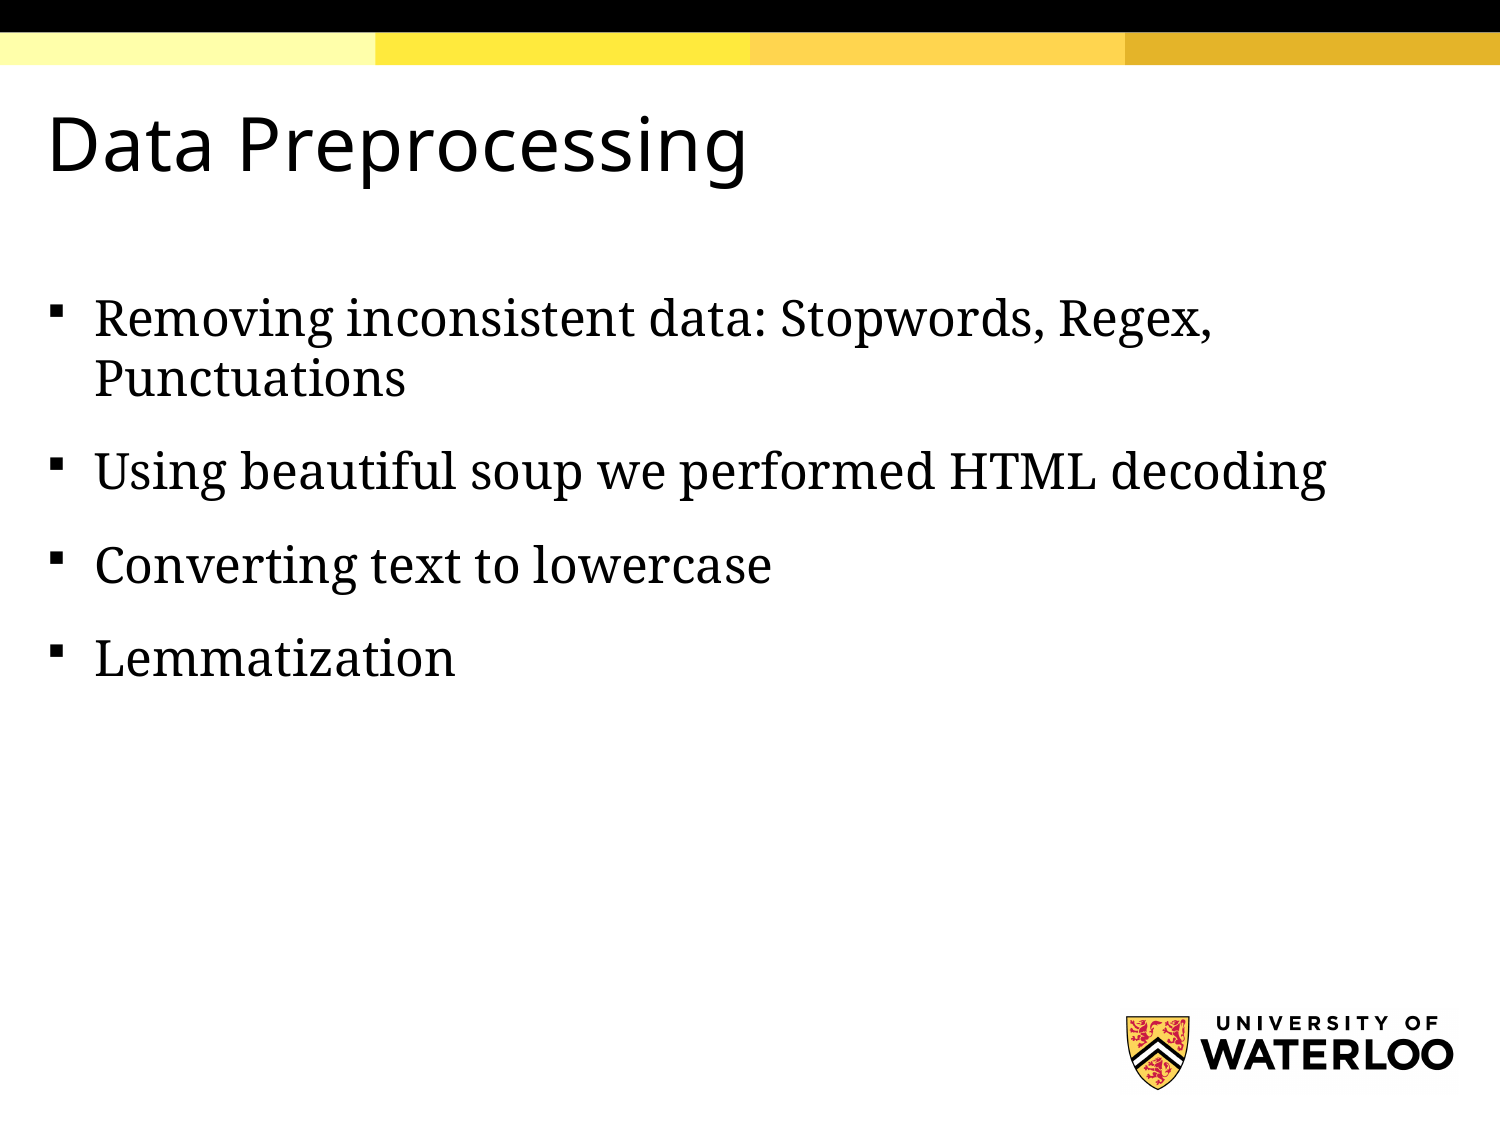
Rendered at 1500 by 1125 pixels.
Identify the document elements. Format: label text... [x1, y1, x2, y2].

title Data Preprocessing [31, 71, 1456, 219]
list Removing inconsistent data: Stopwords, Regex, Punctuations Using beautiful soup we performed HTML decoding Converting text to lowercase Lemmatization [31, 278, 1456, 941]
picture [1120, 1008, 1459, 1095]
